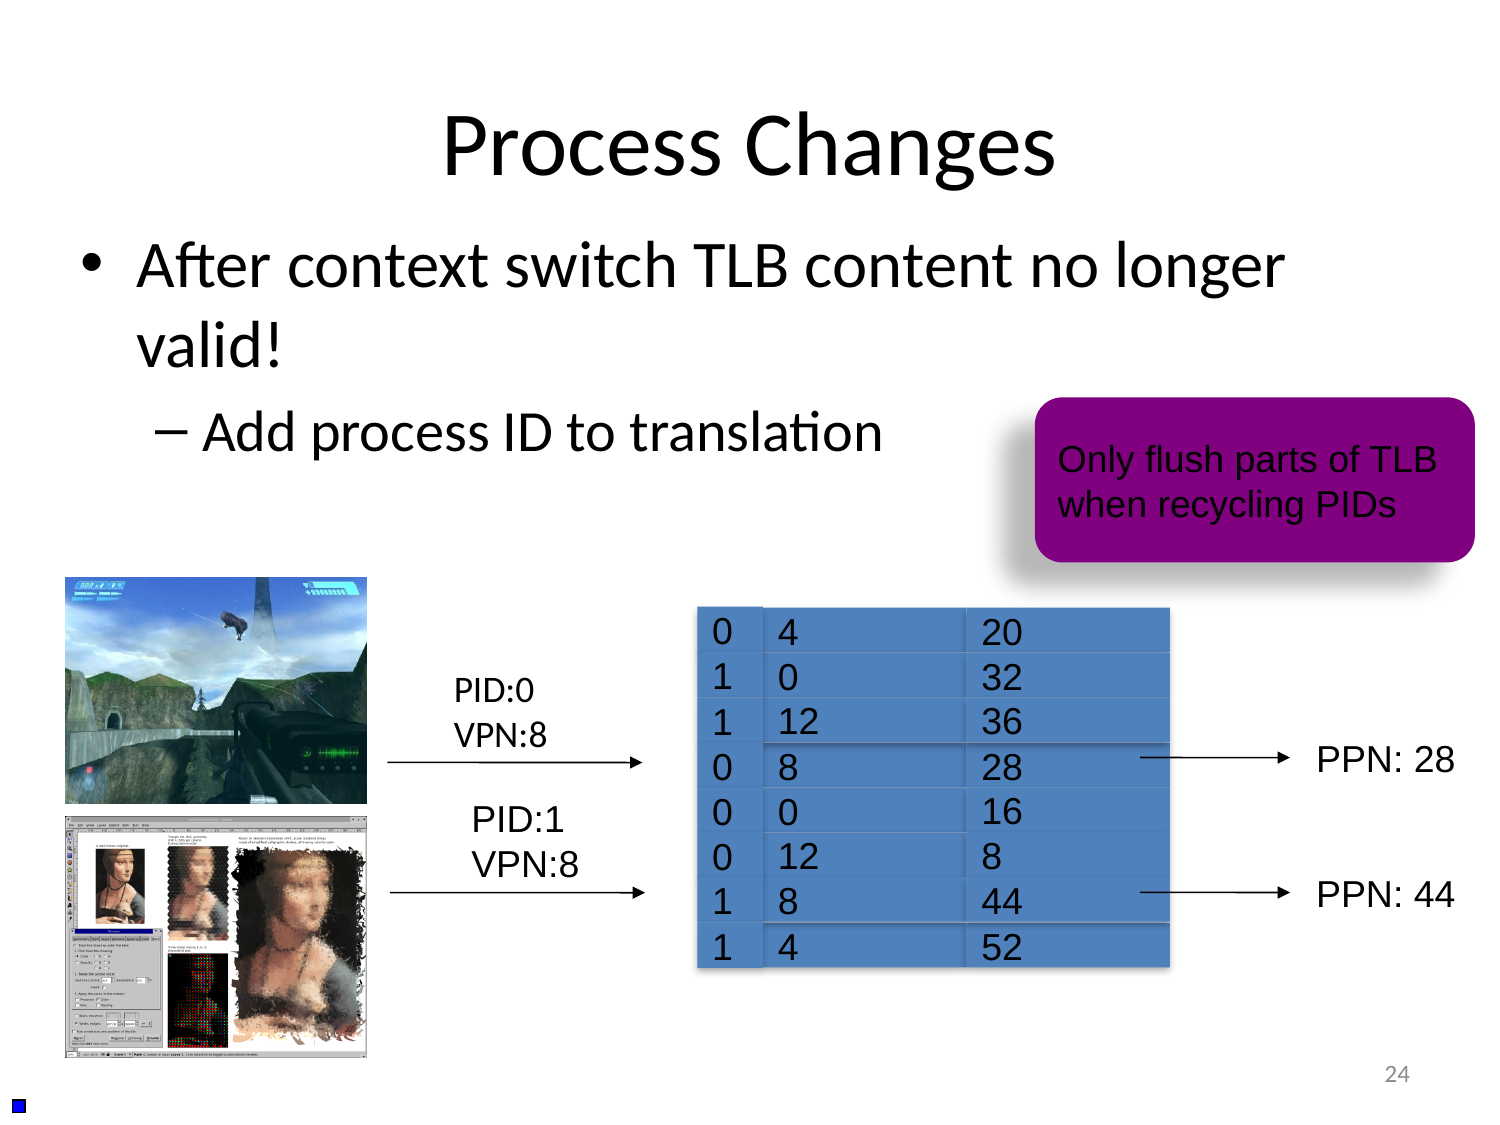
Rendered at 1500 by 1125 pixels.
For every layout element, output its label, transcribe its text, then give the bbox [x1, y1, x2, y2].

text_box 1 [697, 876, 764, 922]
text_box 1 [697, 697, 764, 742]
text_box 32 [966, 652, 1170, 697]
text_box 36 [966, 697, 1170, 743]
text_box Only flush parts of TLB when recycling PIDs [1034, 397, 1475, 563]
text_box 4 [766, 607, 966, 651]
text_box PPN: 28 [1301, 727, 1471, 788]
text_box 0 [697, 742, 764, 787]
text_box 16 [966, 787, 1170, 832]
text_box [65, 787, 646, 1058]
text_box 0 [764, 787, 966, 831]
text_box 0 [697, 832, 764, 876]
text_box 0 [697, 787, 764, 832]
text_box 0 [769, 652, 966, 696]
slide_number 24 [1074, 1042, 1425, 1103]
text_box 44 [966, 877, 1170, 922]
list After context switch TLB content no longer valid! Add process ID to translation [65, 213, 1435, 578]
text_box 8 [769, 752, 961, 786]
text_box 8 [966, 832, 1170, 877]
text_box 28 [966, 751, 1170, 787]
text_box 1 [697, 922, 764, 969]
text_box 12 [769, 832, 966, 876]
text_box 12 [769, 697, 966, 743]
text_box 4 [769, 931, 961, 968]
text_box 0 [697, 606, 764, 651]
text_box 8 [769, 877, 966, 922]
text_box [12, 1099, 25, 1113]
text_box [1140, 886, 1291, 899]
text_box 1 [697, 651, 764, 697]
text_box [1140, 751, 1291, 764]
text_box 20 [966, 607, 1170, 652]
text_box PPN: 44 [1301, 862, 1471, 923]
text_box 52 [966, 931, 1170, 968]
title Process Changes [75, 45, 1425, 213]
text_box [65, 577, 643, 785]
